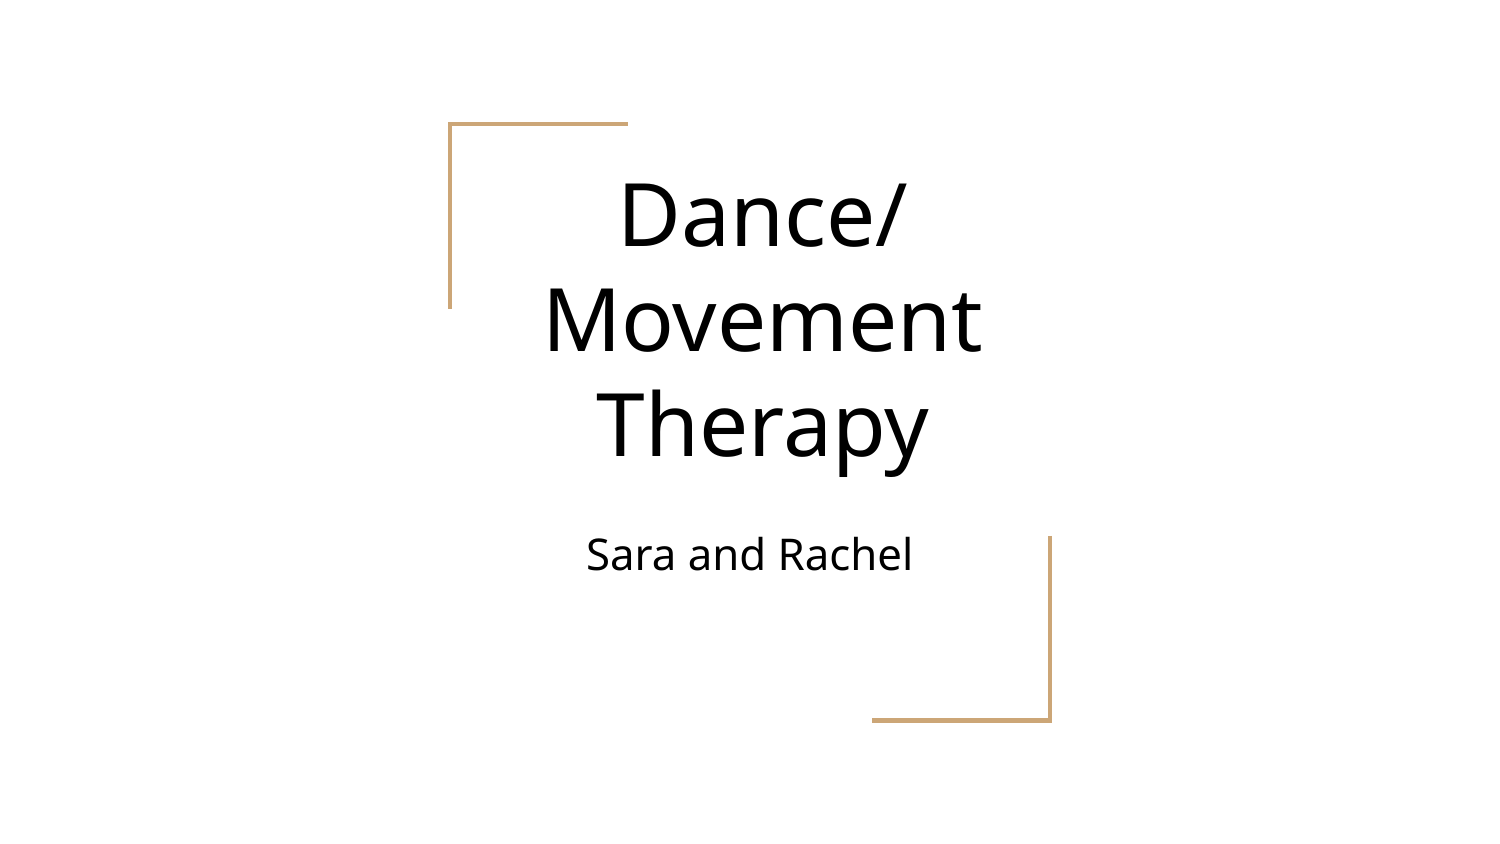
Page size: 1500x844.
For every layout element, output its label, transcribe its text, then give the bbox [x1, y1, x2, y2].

title Dance/Movement Therapy [499, 236, 1026, 490]
subtitle Sara and Rachel [499, 511, 1001, 627]
